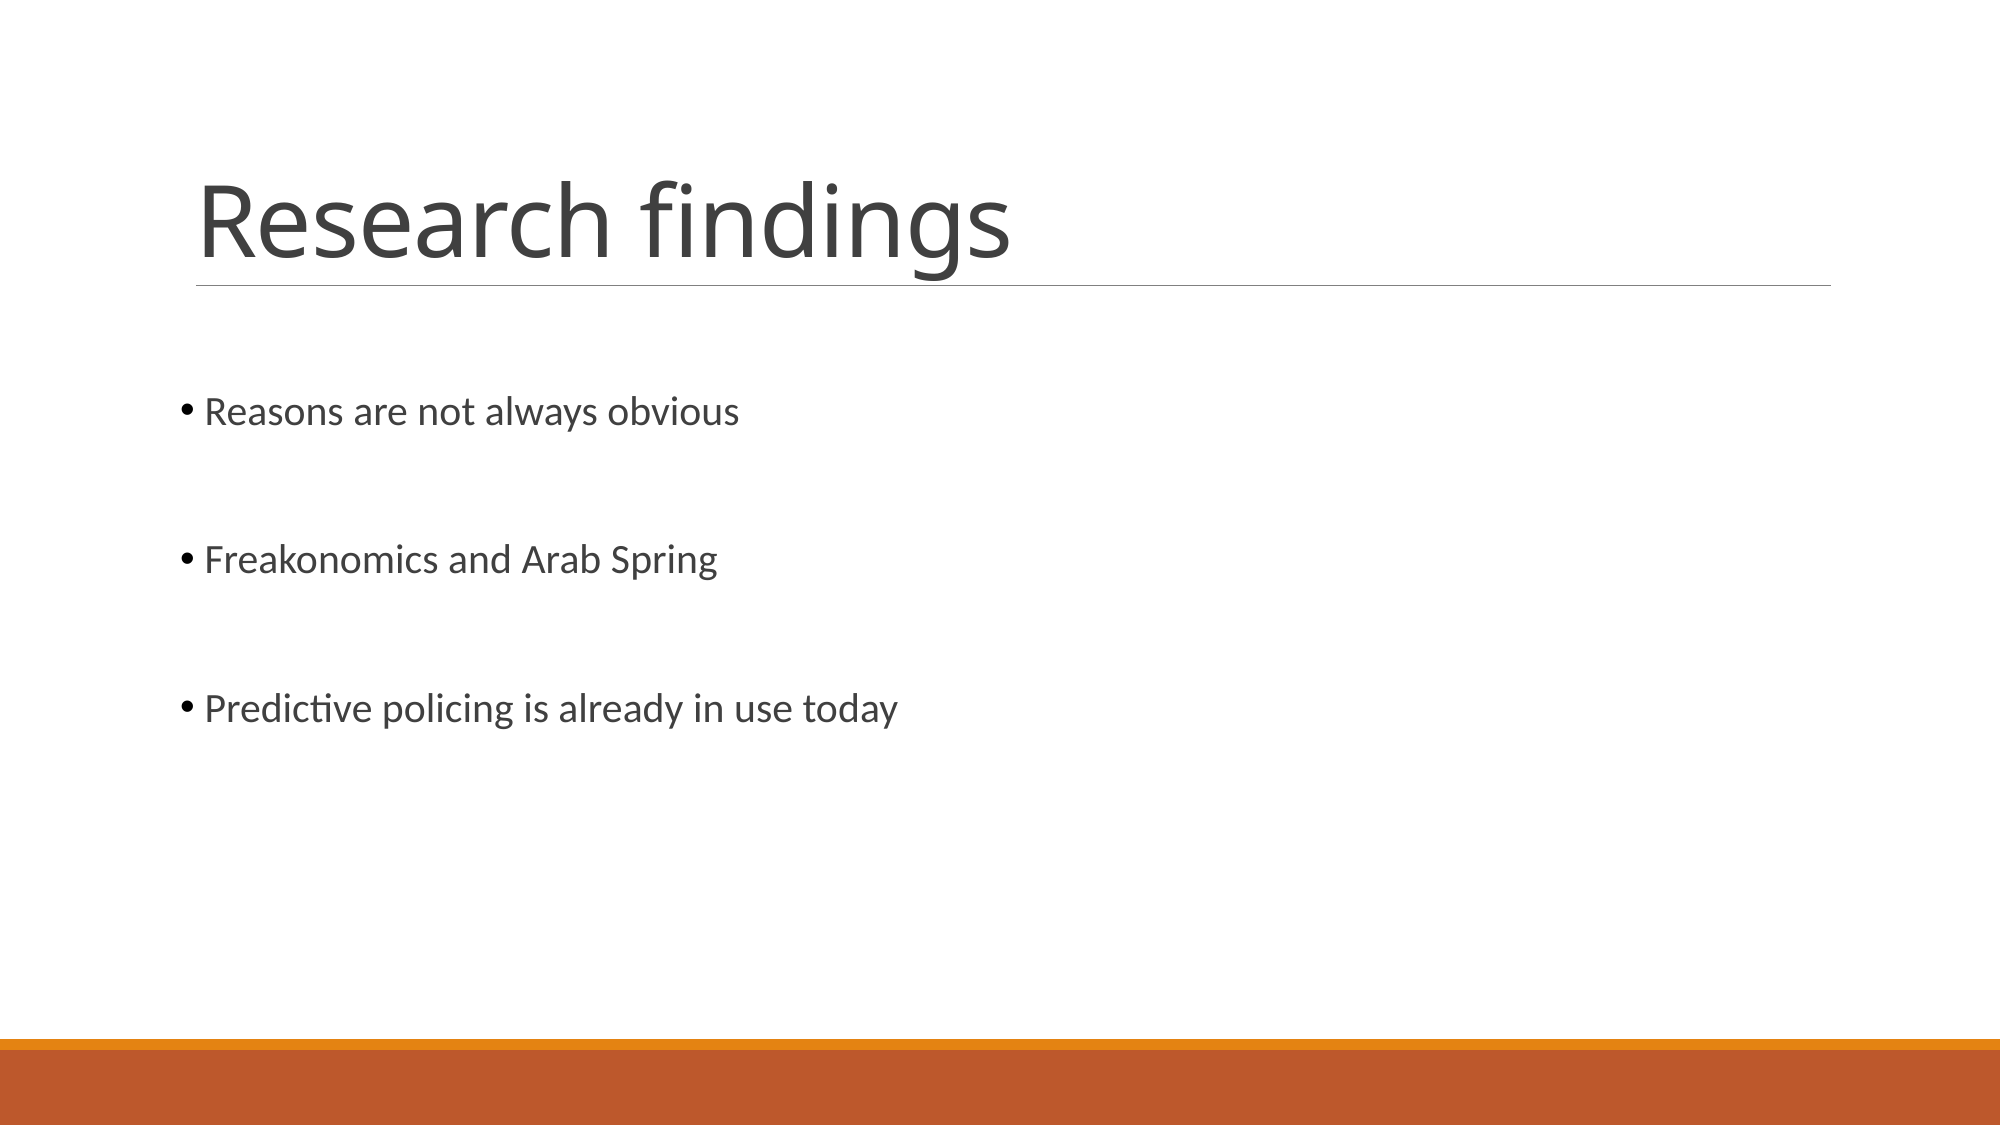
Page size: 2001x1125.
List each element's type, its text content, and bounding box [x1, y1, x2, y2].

title Research findings [180, 47, 1830, 285]
list Reasons are not always obvious Freakonomics and Arab Spring Predictive policing is already in use today [180, 302, 1830, 963]
